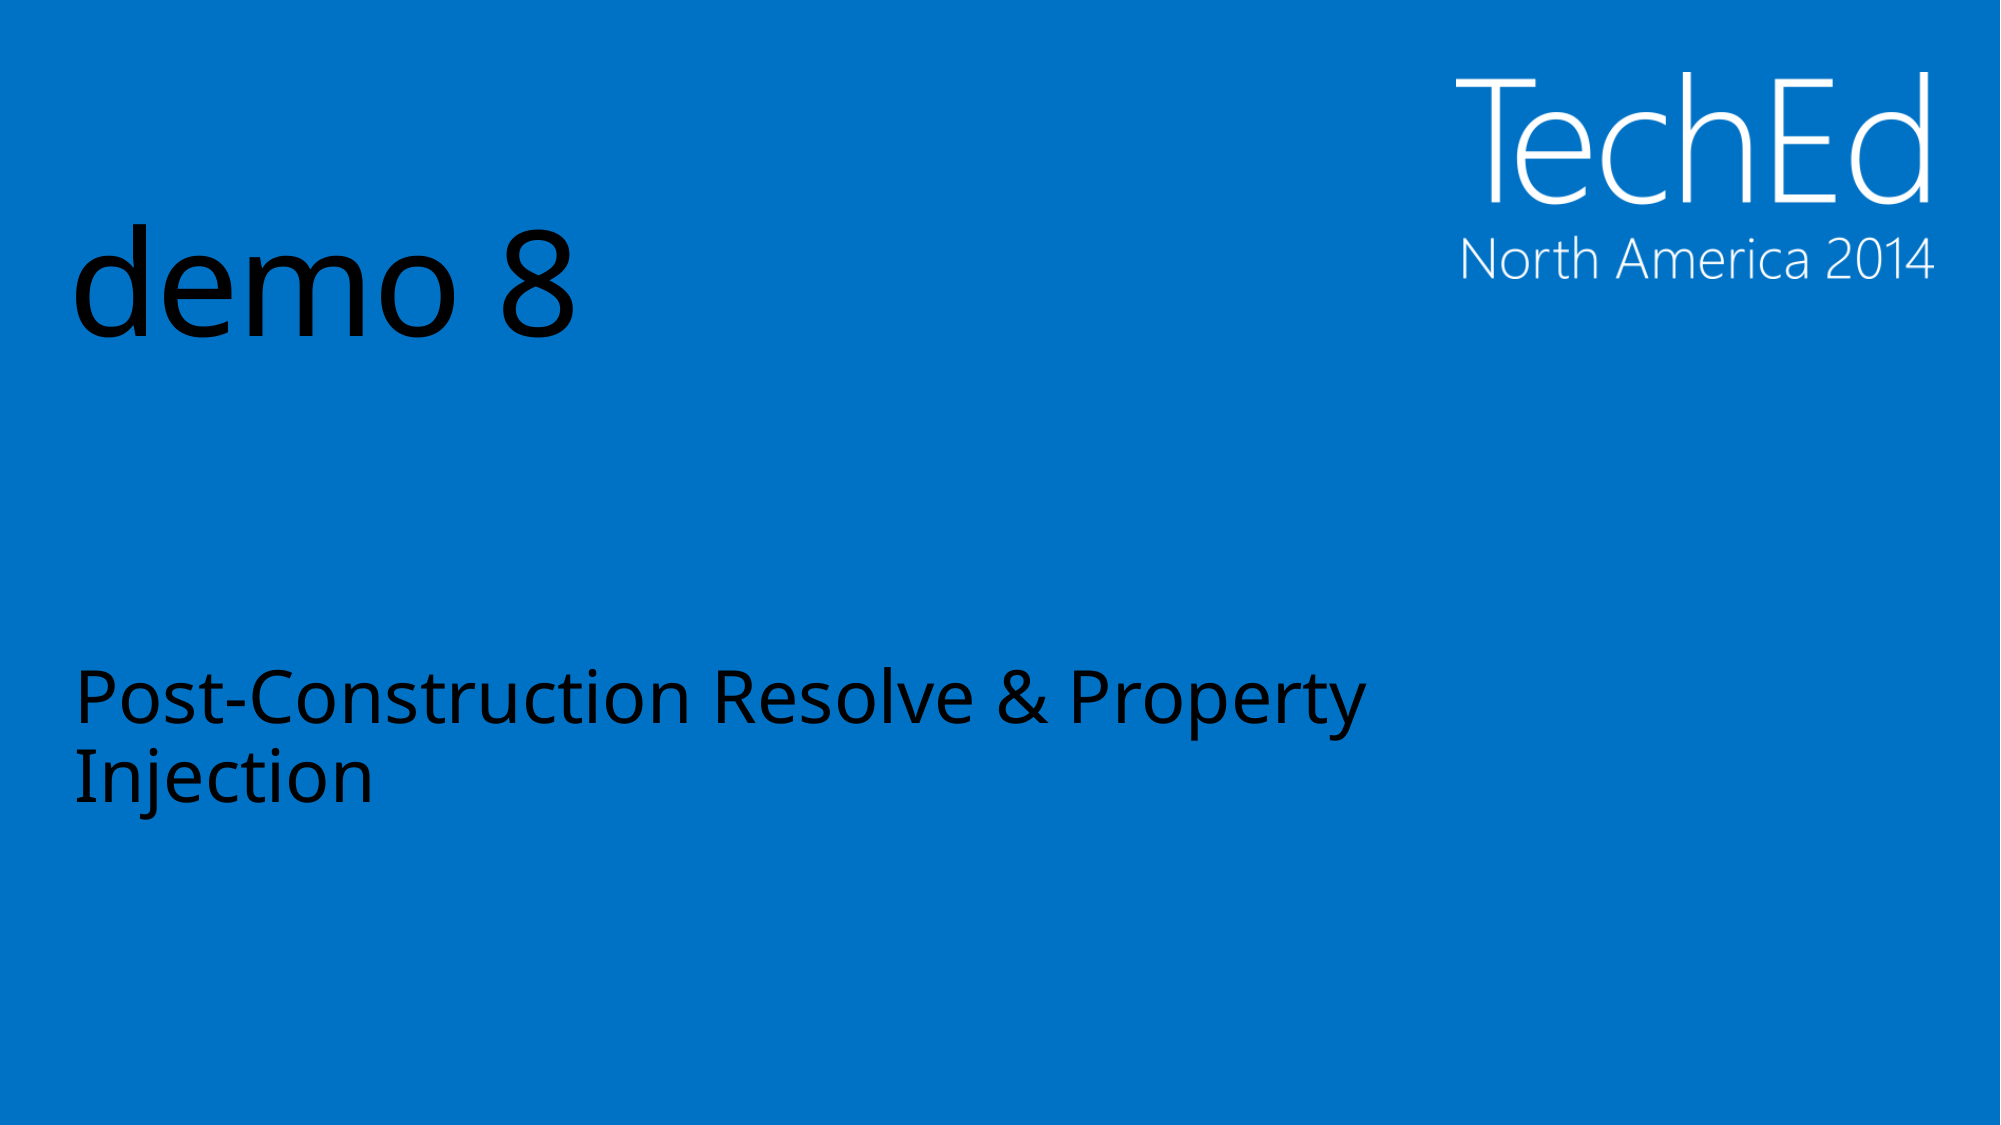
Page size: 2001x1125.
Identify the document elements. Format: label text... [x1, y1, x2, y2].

list Post-Construction Resolve & Property Injection [44, 636, 1688, 931]
title demo 8 [44, 194, 1368, 636]
picture [1456, 72, 1934, 279]
